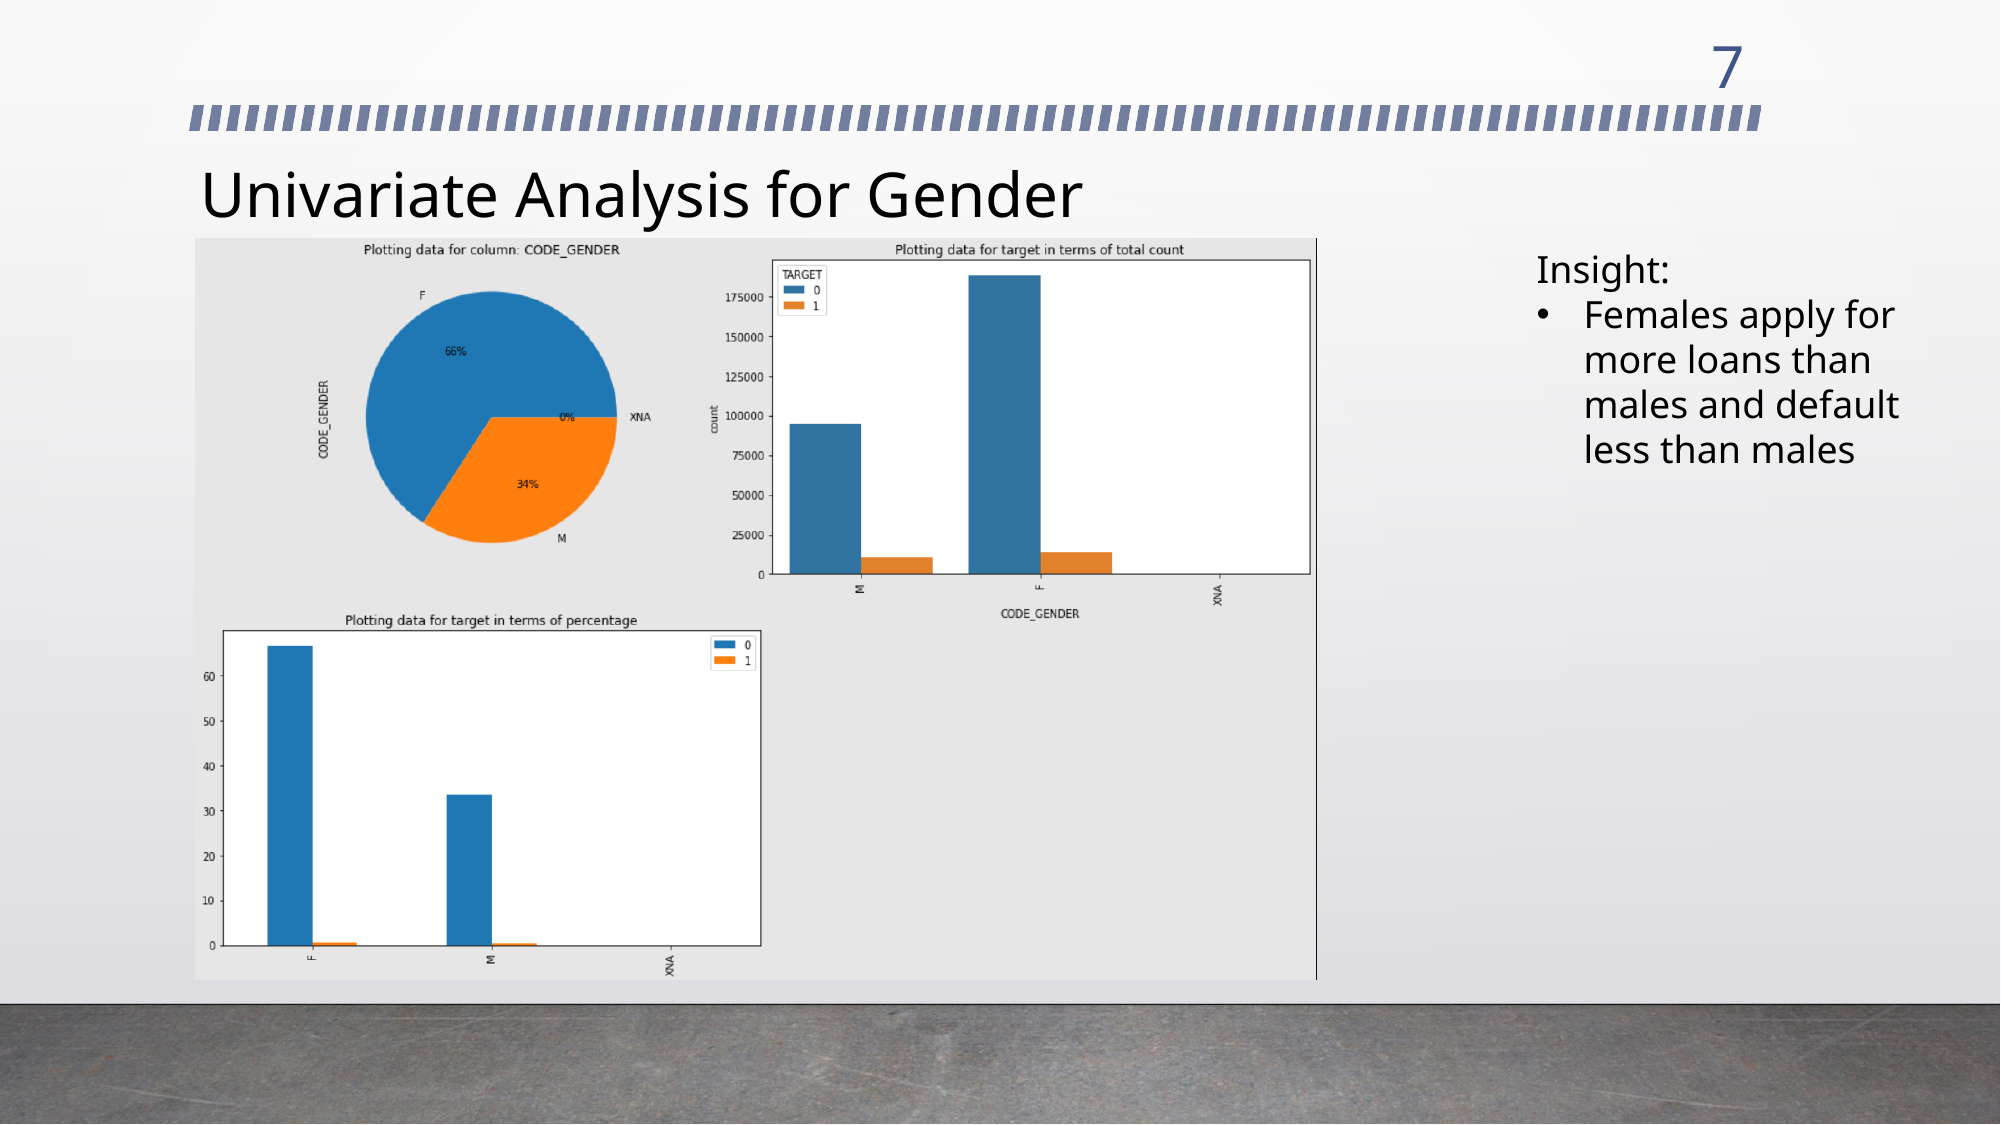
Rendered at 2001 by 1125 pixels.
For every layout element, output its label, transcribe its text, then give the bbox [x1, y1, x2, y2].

picture [194, 238, 1317, 981]
text_box Insight: Females apply for more loans than males and default less than males [1521, 238, 1966, 479]
picture [0, 1004, 2000, 1124]
slide_number 7 [1626, 22, 1760, 106]
title Univariate Analysis for Gender [185, 156, 1761, 239]
